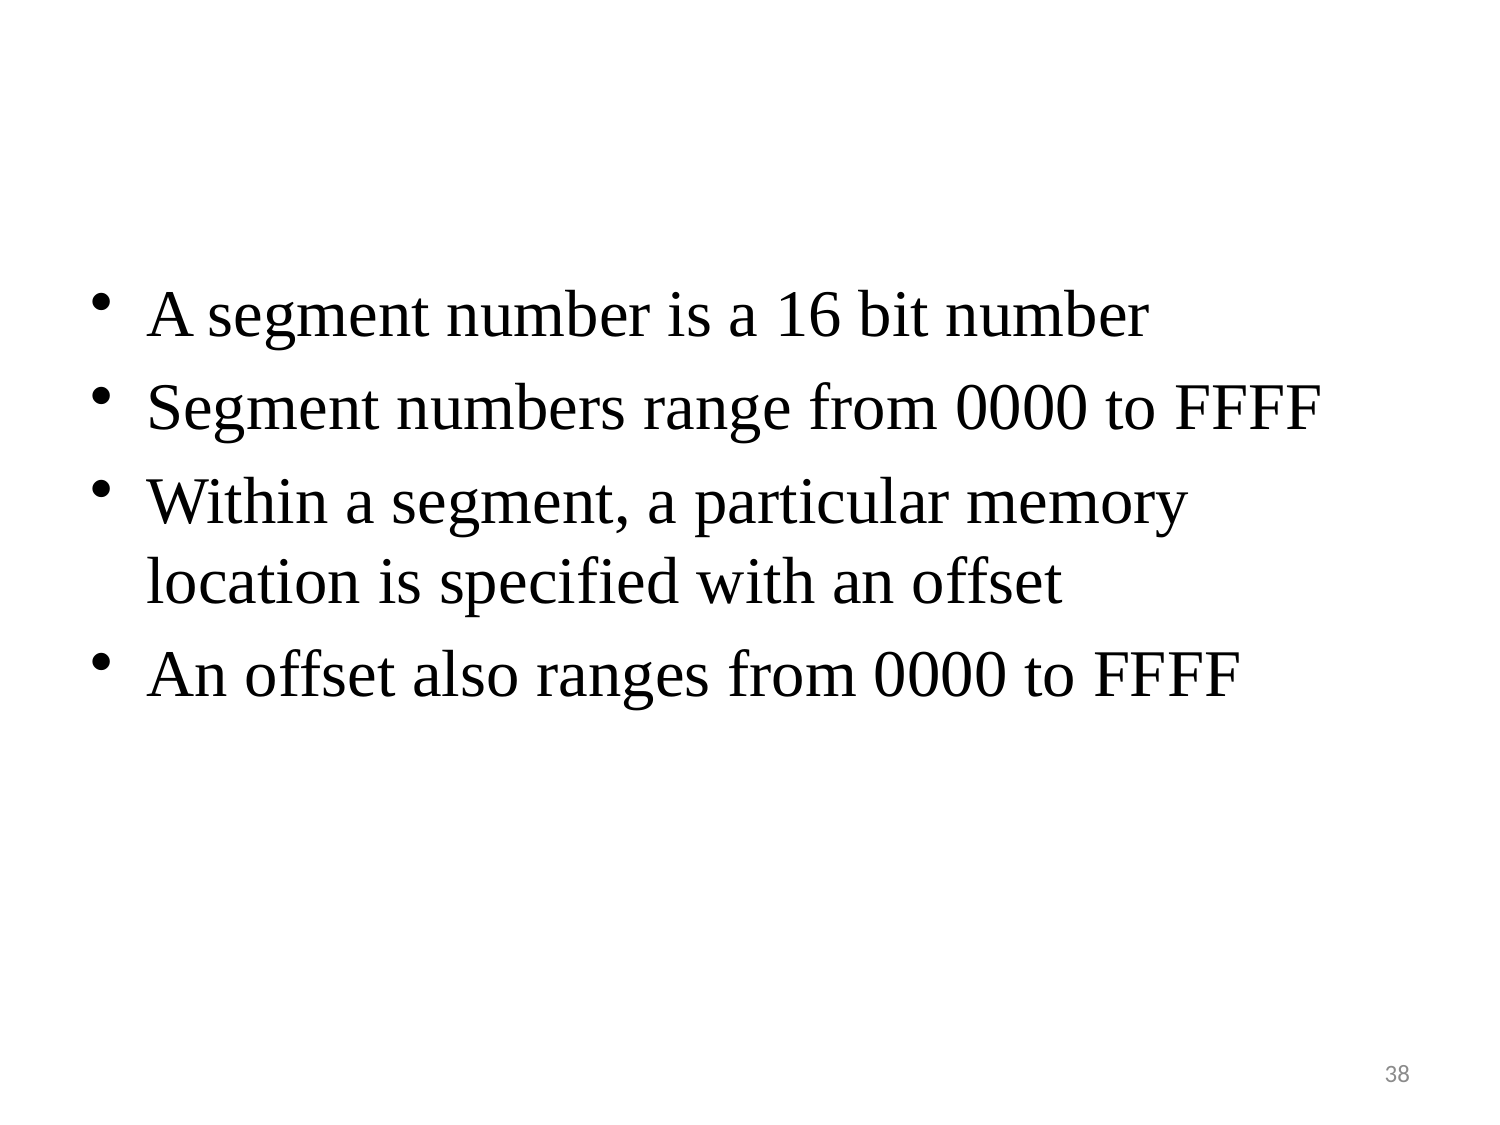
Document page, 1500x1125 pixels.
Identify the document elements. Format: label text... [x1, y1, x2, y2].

list A segment number is a 16 bit number Segment numbers range from 0000 to FFFF Within a segment, a particular memory location is specified with an offset An offset also ranges from 0000 to FFFF [75, 262, 1425, 1005]
slide_number 38 [1074, 1042, 1425, 1103]
